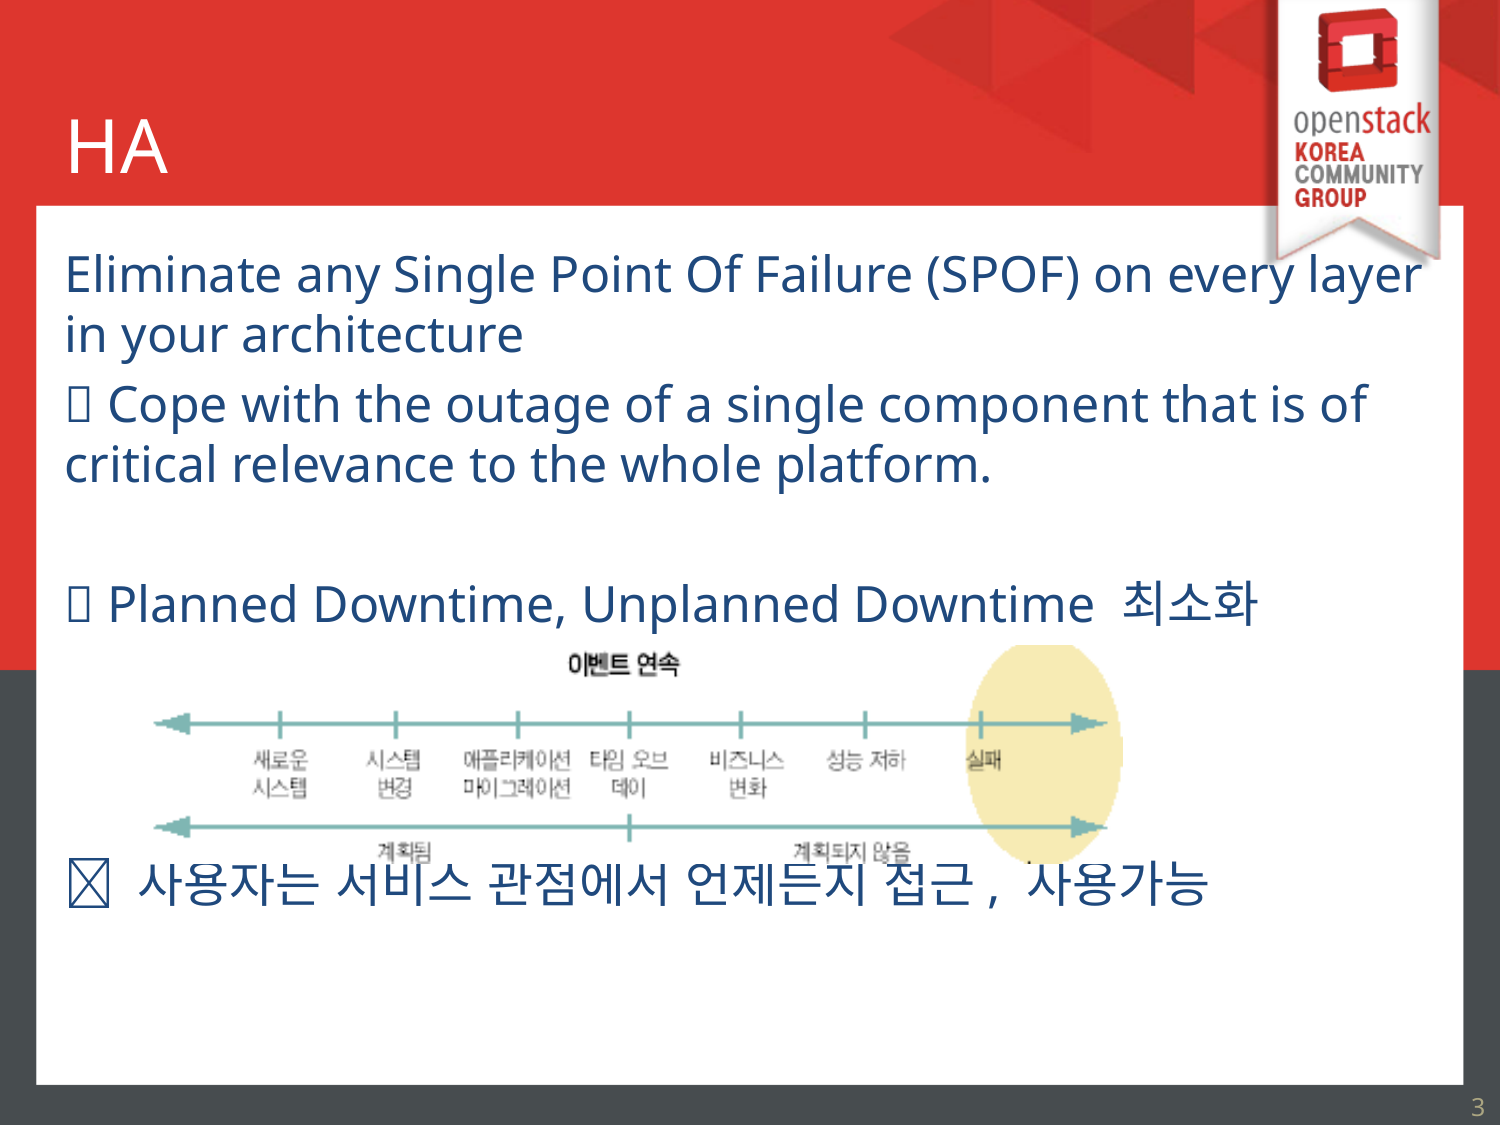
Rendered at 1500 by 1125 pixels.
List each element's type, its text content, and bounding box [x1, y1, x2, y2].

picture [0, 0, 1500, 1125]
list Eliminate any Single Point Of Failure (SPOF) on every layer in your architecture  Cope with the outage of a single component that is of critical relevance to the whole platform.  Planned Downtime, Unplanned Downtime 최소화  사용자는 서비스 관점에서 언제든지 접근, 사용가능 [49, 164, 1475, 1036]
title HA [50, 75, 1475, 164]
slide_number 3 [1375, 1084, 1500, 1125]
